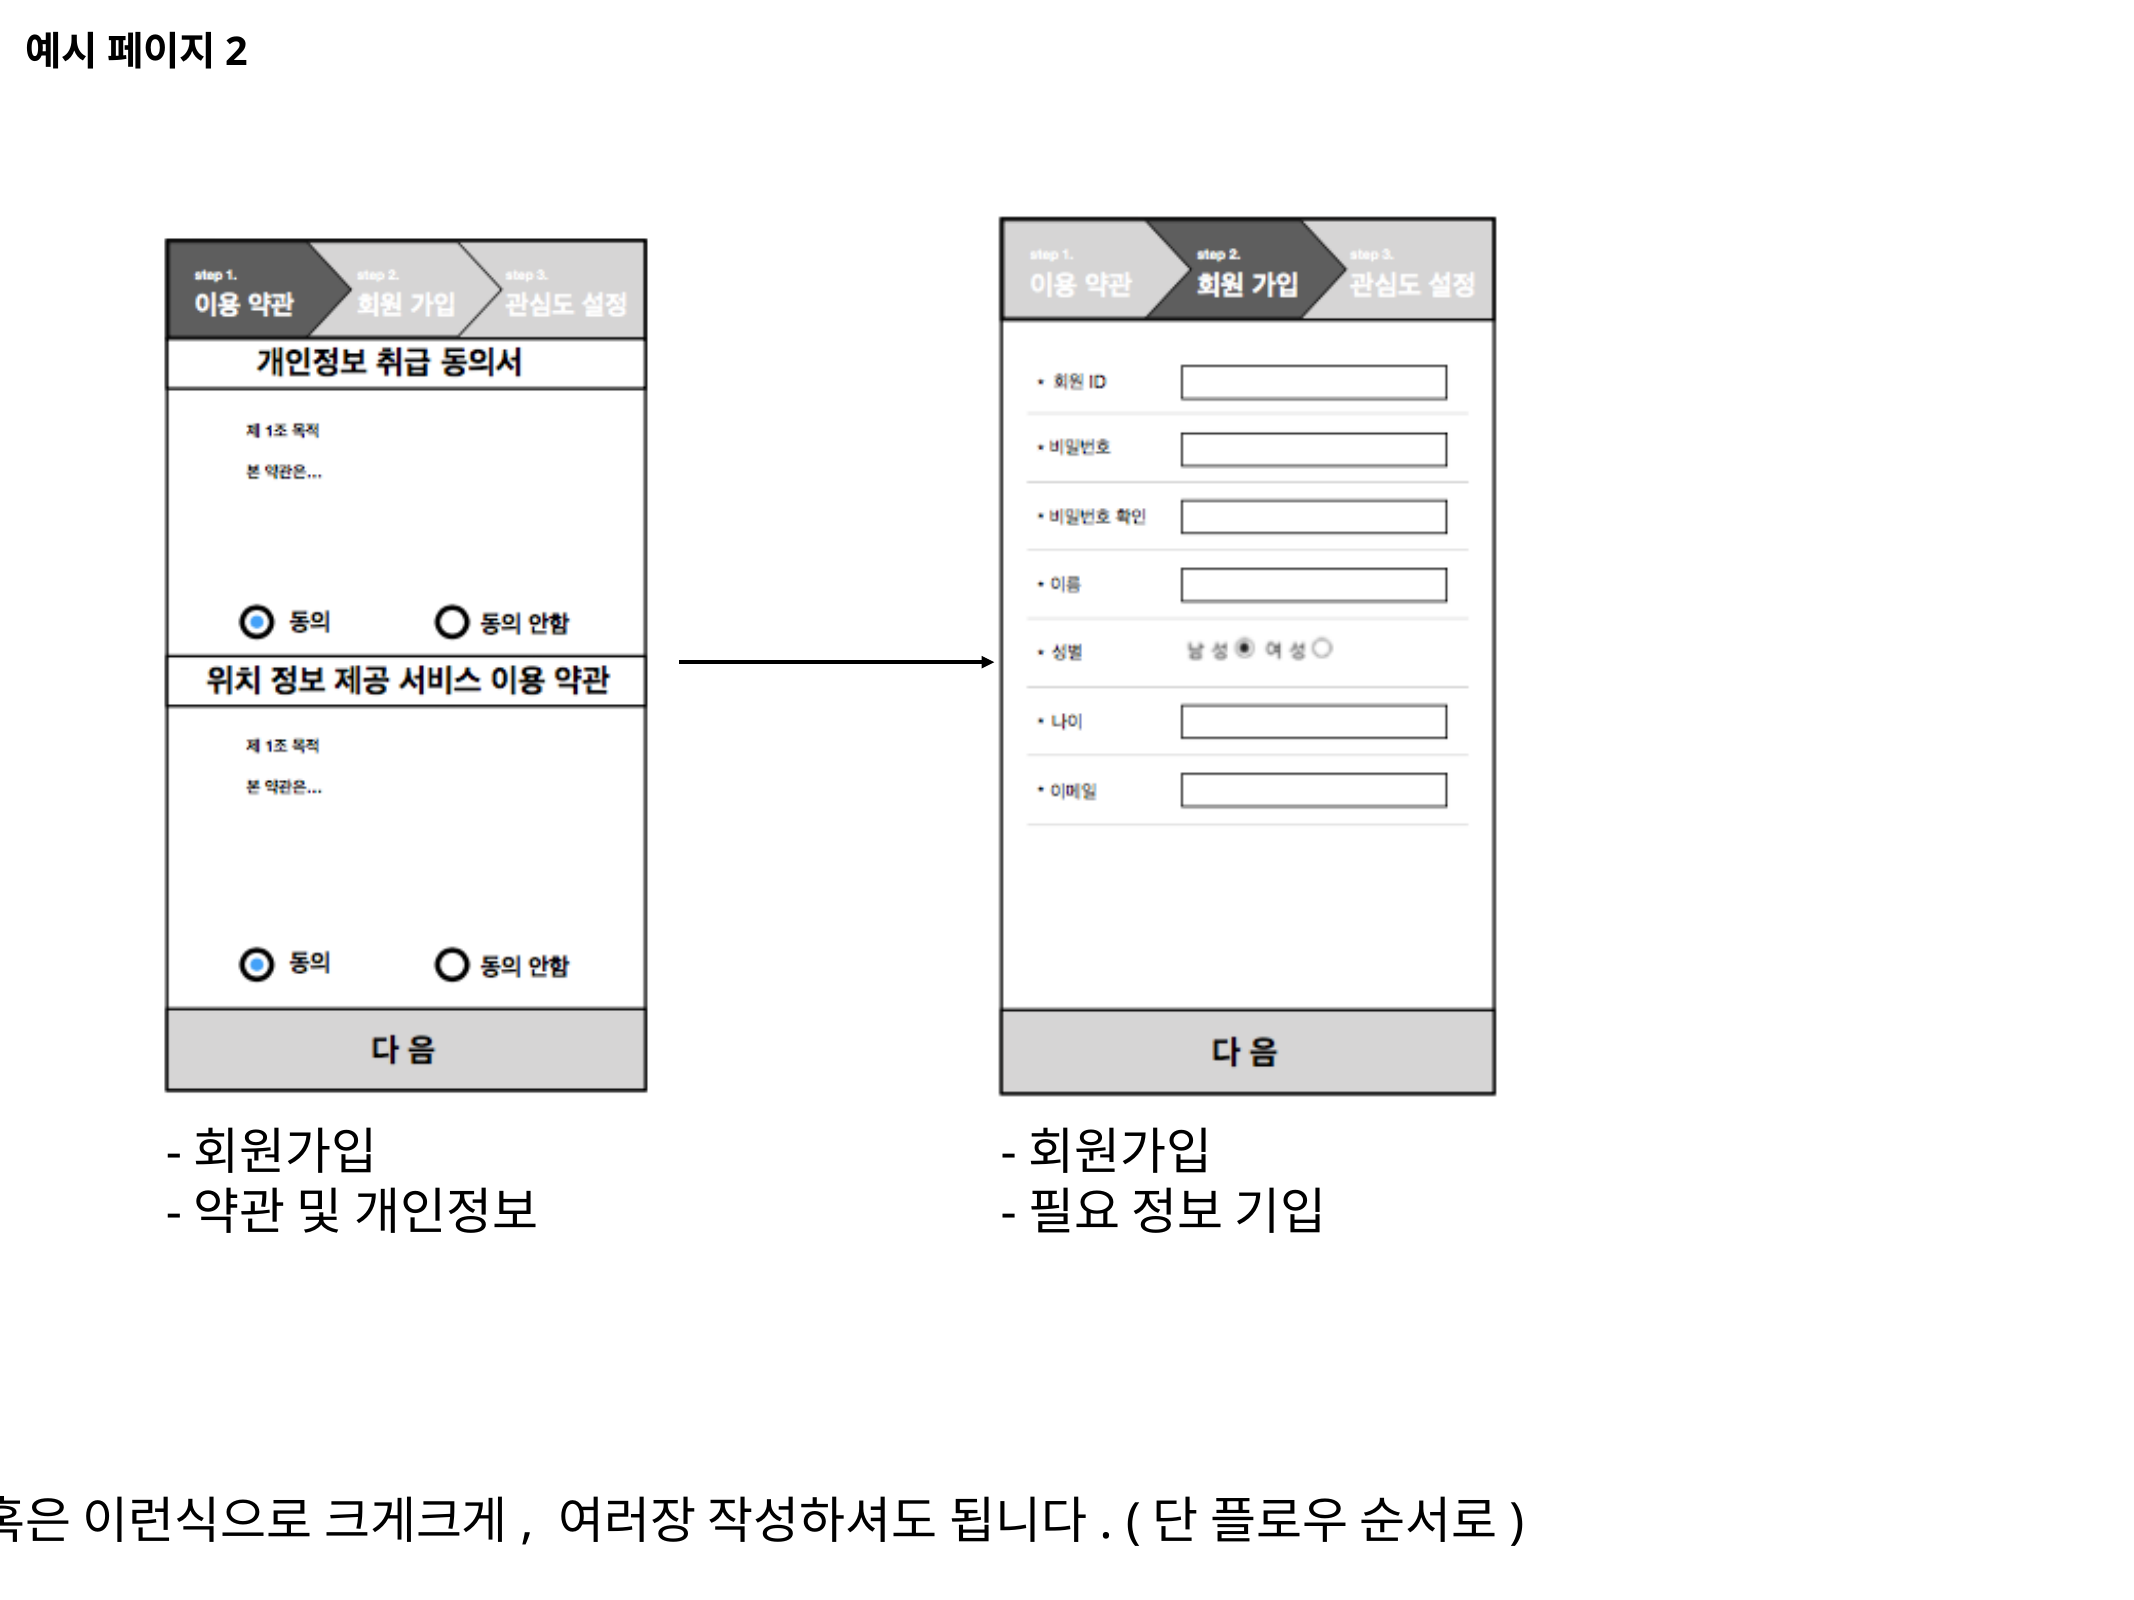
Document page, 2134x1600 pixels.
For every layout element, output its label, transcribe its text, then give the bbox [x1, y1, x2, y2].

text_box -회원가입 -약관 및 개인정보 [157, 1128, 547, 1248]
text_box 혹은 이런식으로 크게크게, 여러장 작성하셔도 됩니다. (단 플로우 순서로) [0, 1480, 1533, 1557]
picture [122, 196, 689, 1128]
picture [972, 209, 1539, 1141]
text_box -회원가입 -필요 정보 기입 [992, 1141, 1336, 1248]
text_box 예시 페이지2 [17, 17, 257, 82]
